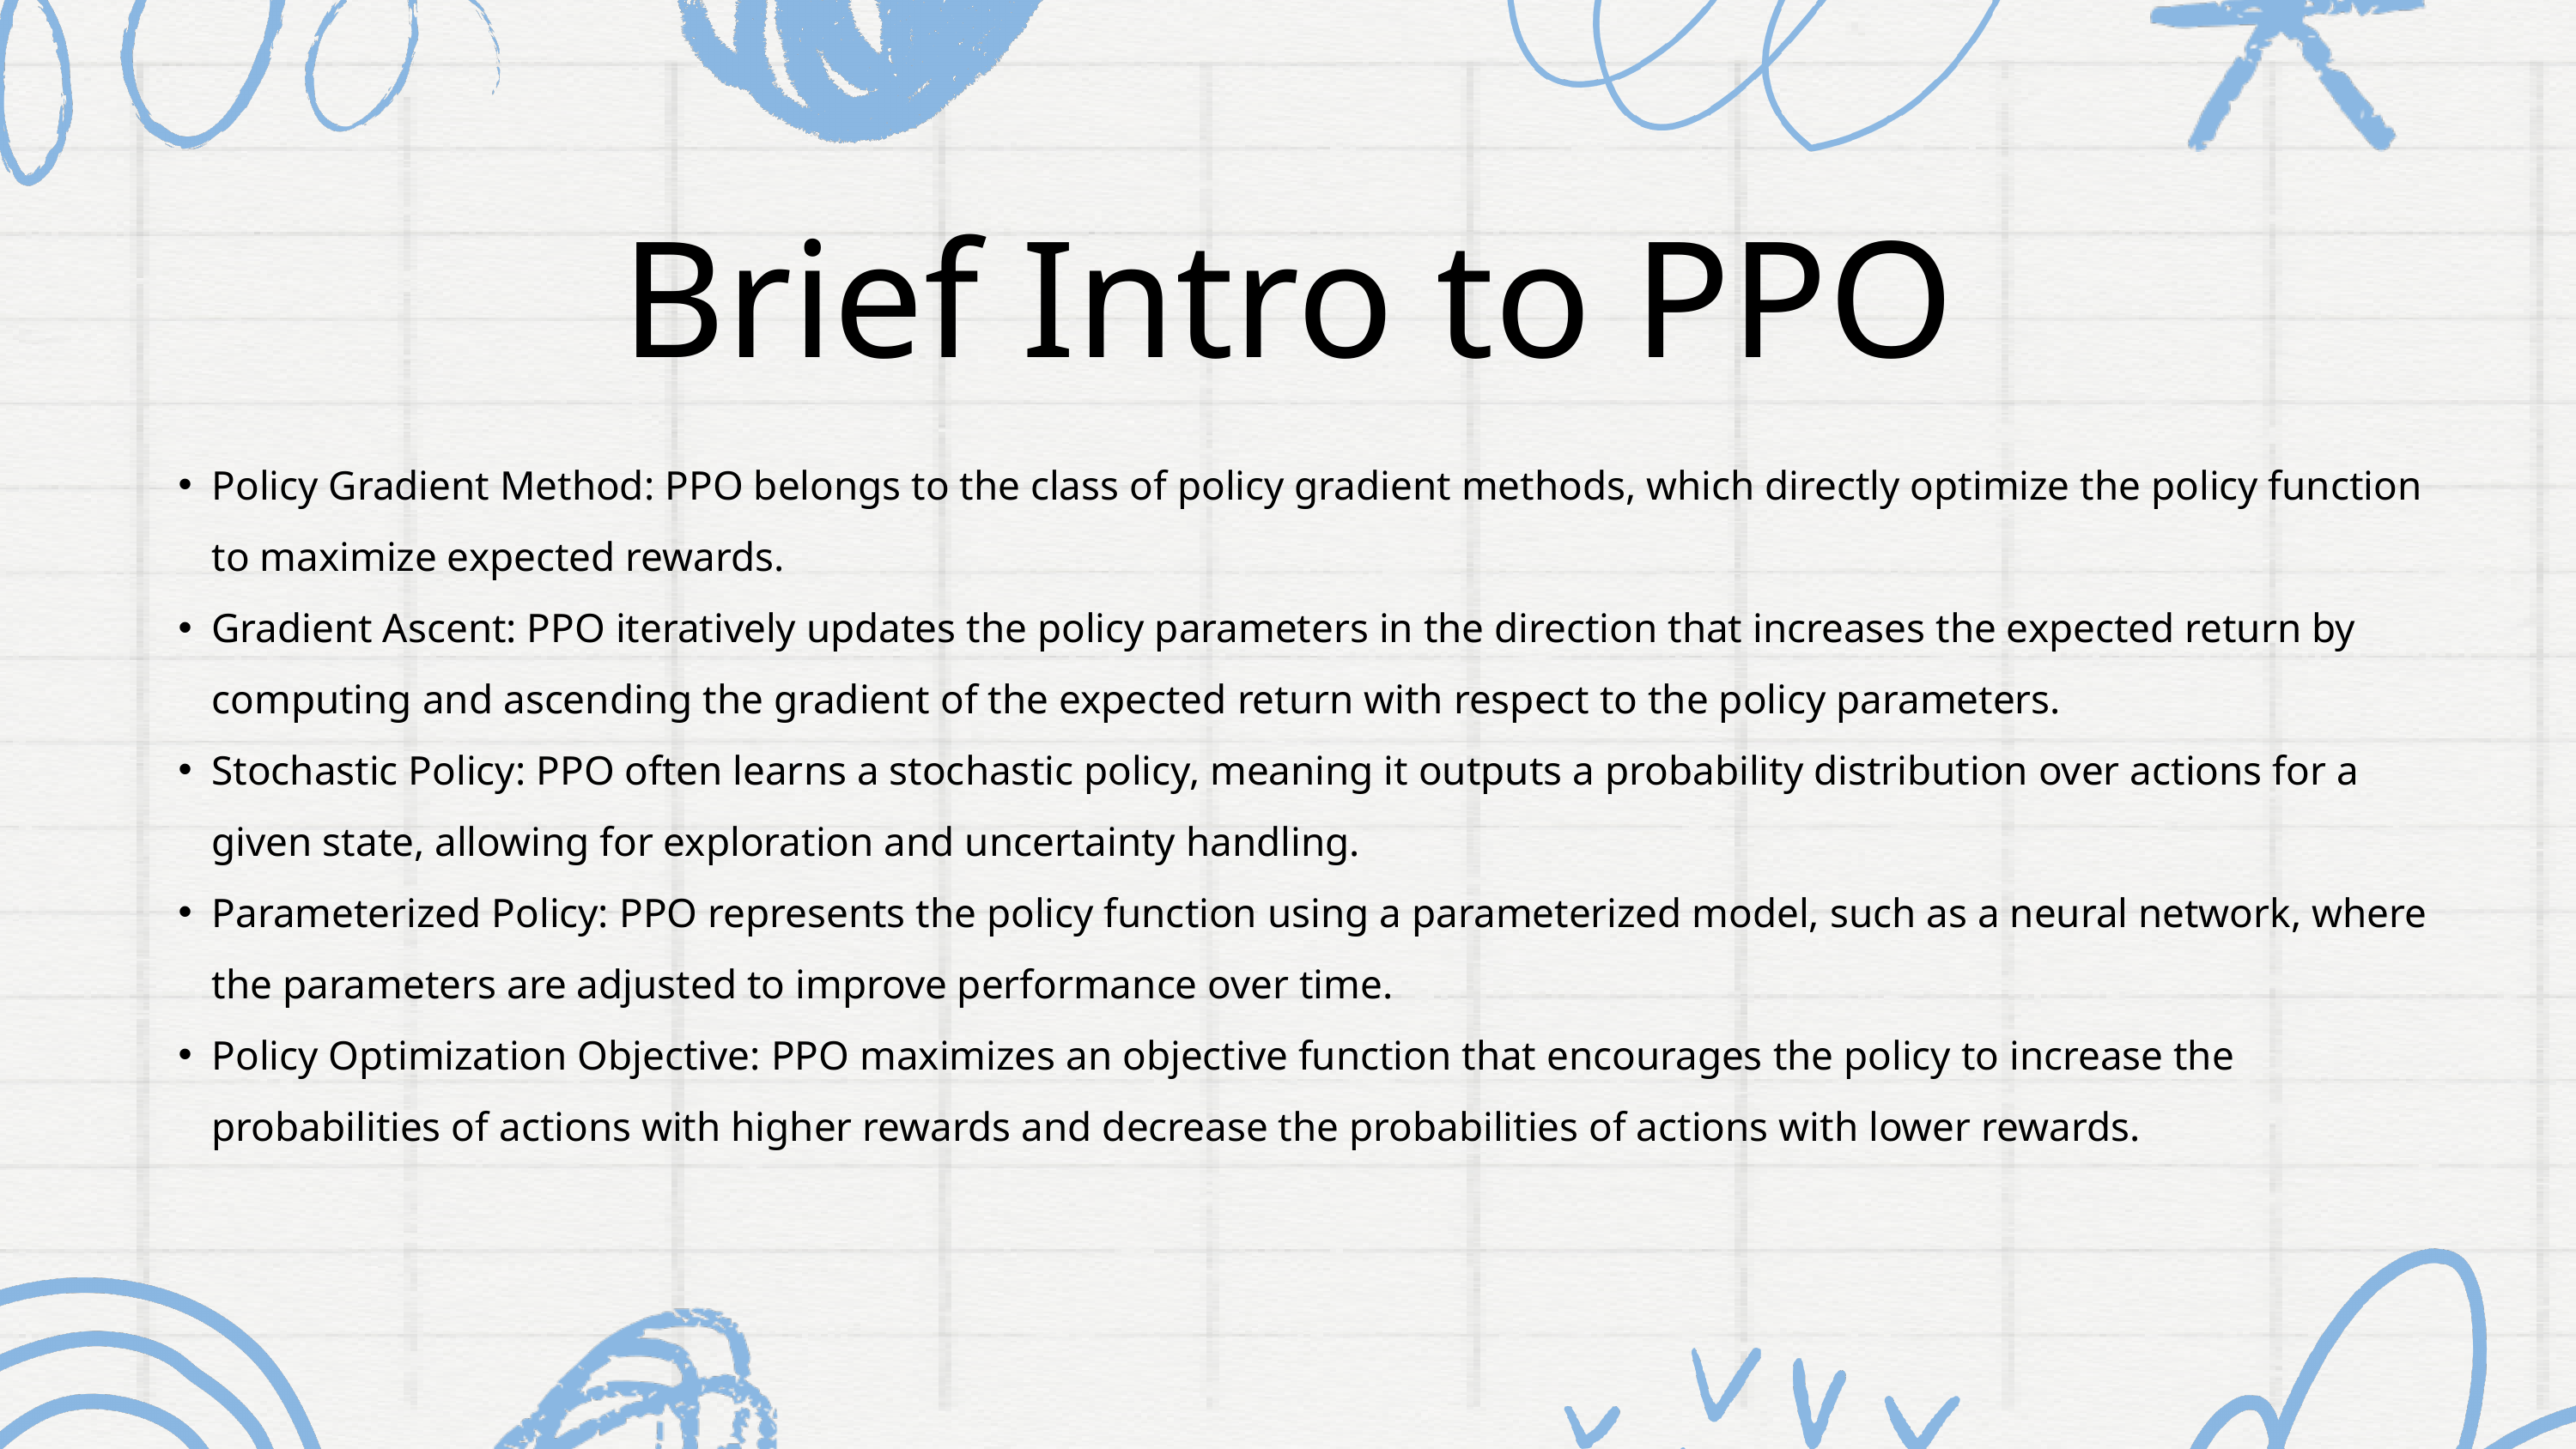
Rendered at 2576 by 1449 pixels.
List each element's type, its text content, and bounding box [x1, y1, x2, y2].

text_box [0, 1252, 349, 1449]
text_box [2149, 0, 2432, 152]
text_box [0, 0, 501, 187]
text_box [1564, 1346, 2011, 1449]
text_box Policy Gradient Method: PPO belongs to the class of policy gradient methods, which directly optimize the policy function to maximize expected rewards. Gradient Ascent: PPO iteratively updates the policy parameters in the direction that increases the expected return by computing and ascending the gradient of the expected return with respect to the policy parameters. Stochastic Policy: PPO often learns a stochastic policy, meaning it outputs a probability distribution over actions for a given state, allowing for exploration and uncertainty handling. Parameterized Policy: PPO represents the policy function using a parameterized model, such as a neural network, where the parameters are adjusted to improve performance over time. Policy Optimization Objective: PPO maximizes an objective function that encourages the policy to increase the probabilities of actions with higher rewards and decrease the probabilities of actions with lower rewards. [144, 436, 2432, 1149]
text_box [2149, 1248, 2576, 1449]
text_box [0, 0, 2576, 1449]
text_box [666, 0, 1078, 145]
text_box Brief Intro to PPO [562, 233, 2014, 390]
text_box [412, 1305, 778, 1449]
text_box [1359, 0, 2134, 152]
